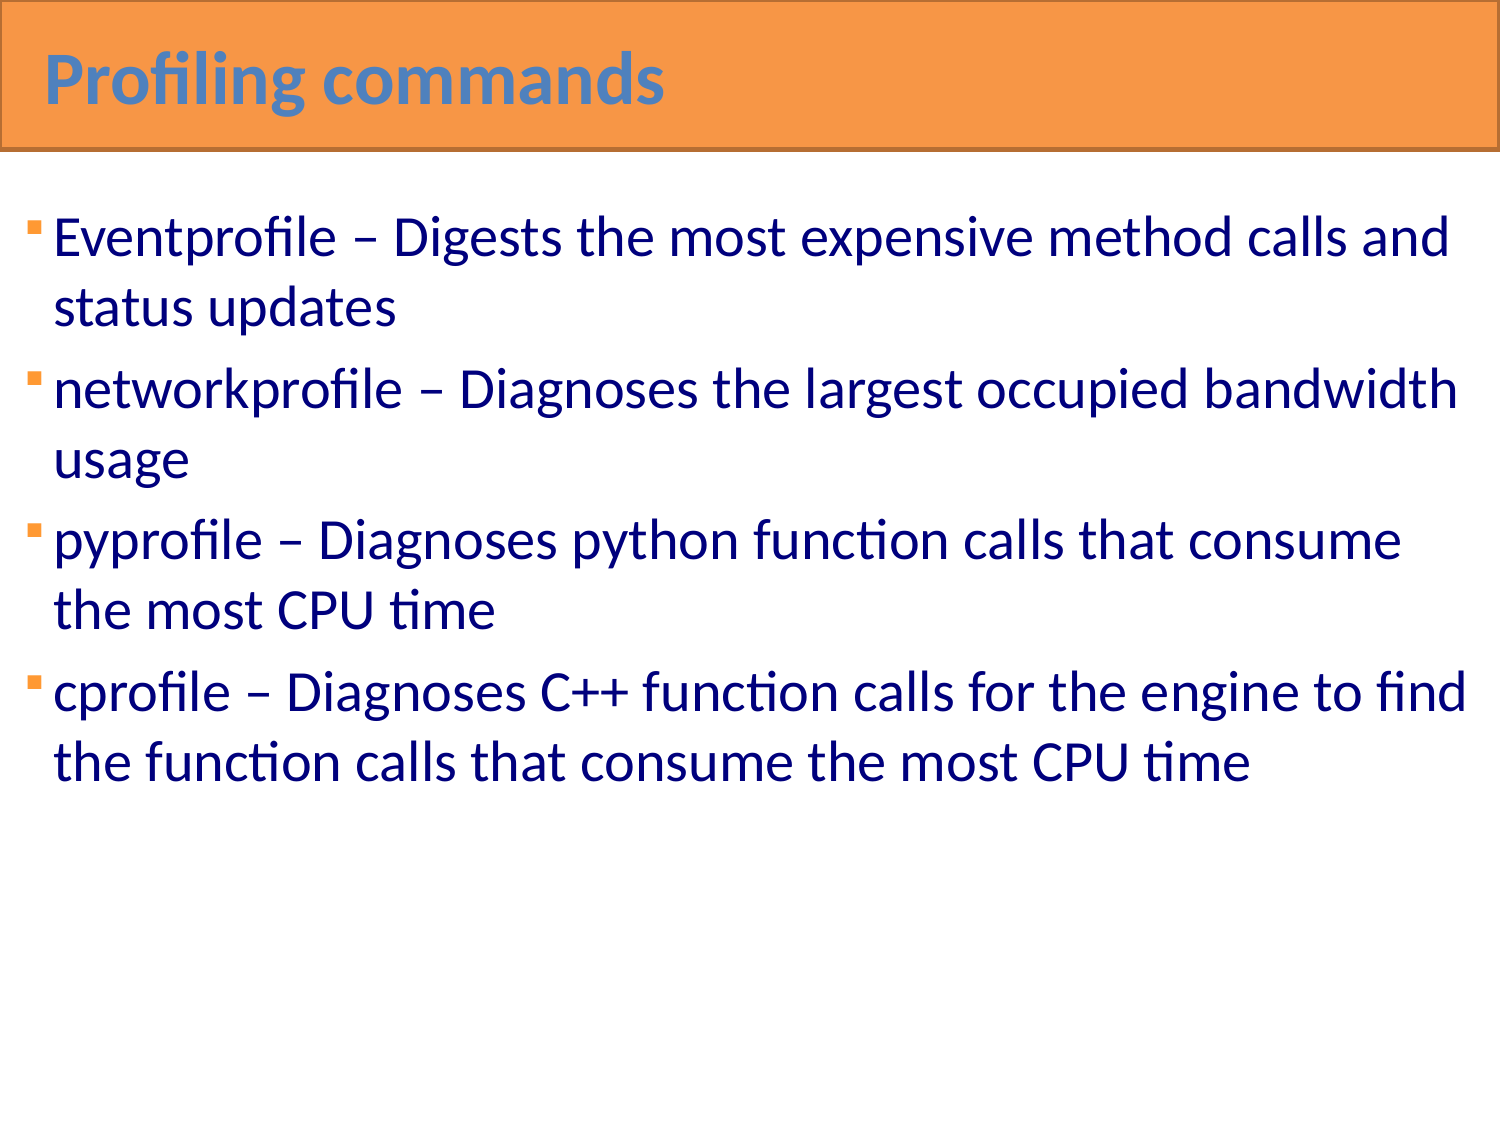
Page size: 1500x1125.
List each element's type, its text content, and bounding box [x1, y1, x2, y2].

text_box Eventprofile – Digests the most expensive method calls and status updates networkprofile – Diagnoses the largest occupied bandwidth usage pyprofile – Diagnoses python function calls that consume the most CPU time cprofile – Diagnoses C++ function calls for the engine to find the function calls that consume the most CPU time [14, 196, 1500, 1070]
text_box [0, 0, 1500, 150]
text_box Profiling commands [29, 21, 1482, 128]
